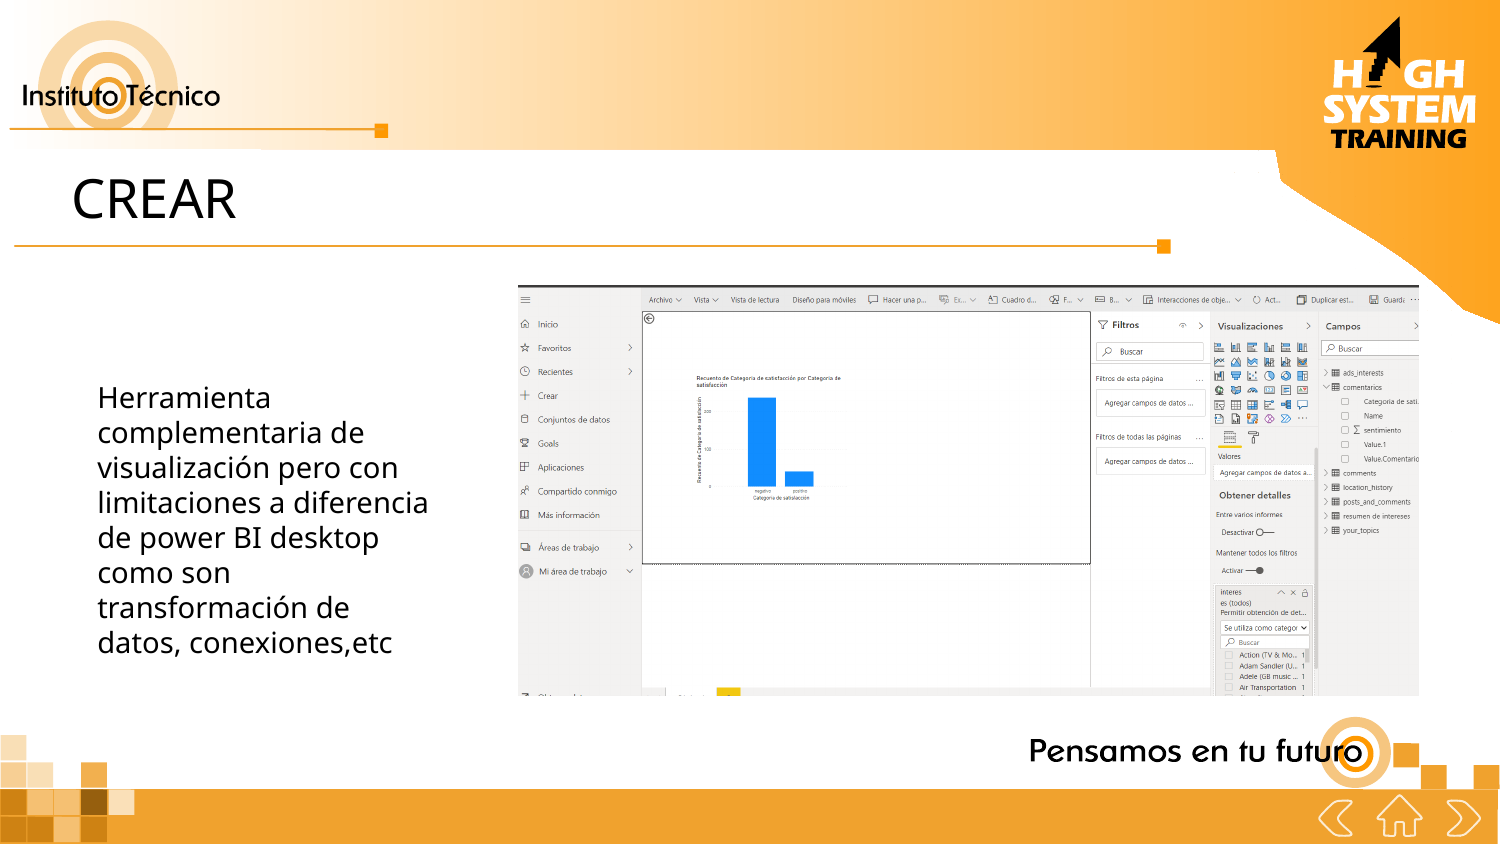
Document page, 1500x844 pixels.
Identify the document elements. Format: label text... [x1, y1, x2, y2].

text_box Herramienta complementaria de visualización pero con limitaciones a diferencia de power BI desktop como son transformación de datos, conexiones,etc [82, 364, 455, 674]
text_box CREAR [55, 149, 1064, 245]
picture [3, 67, 238, 130]
picture [517, 284, 1420, 696]
